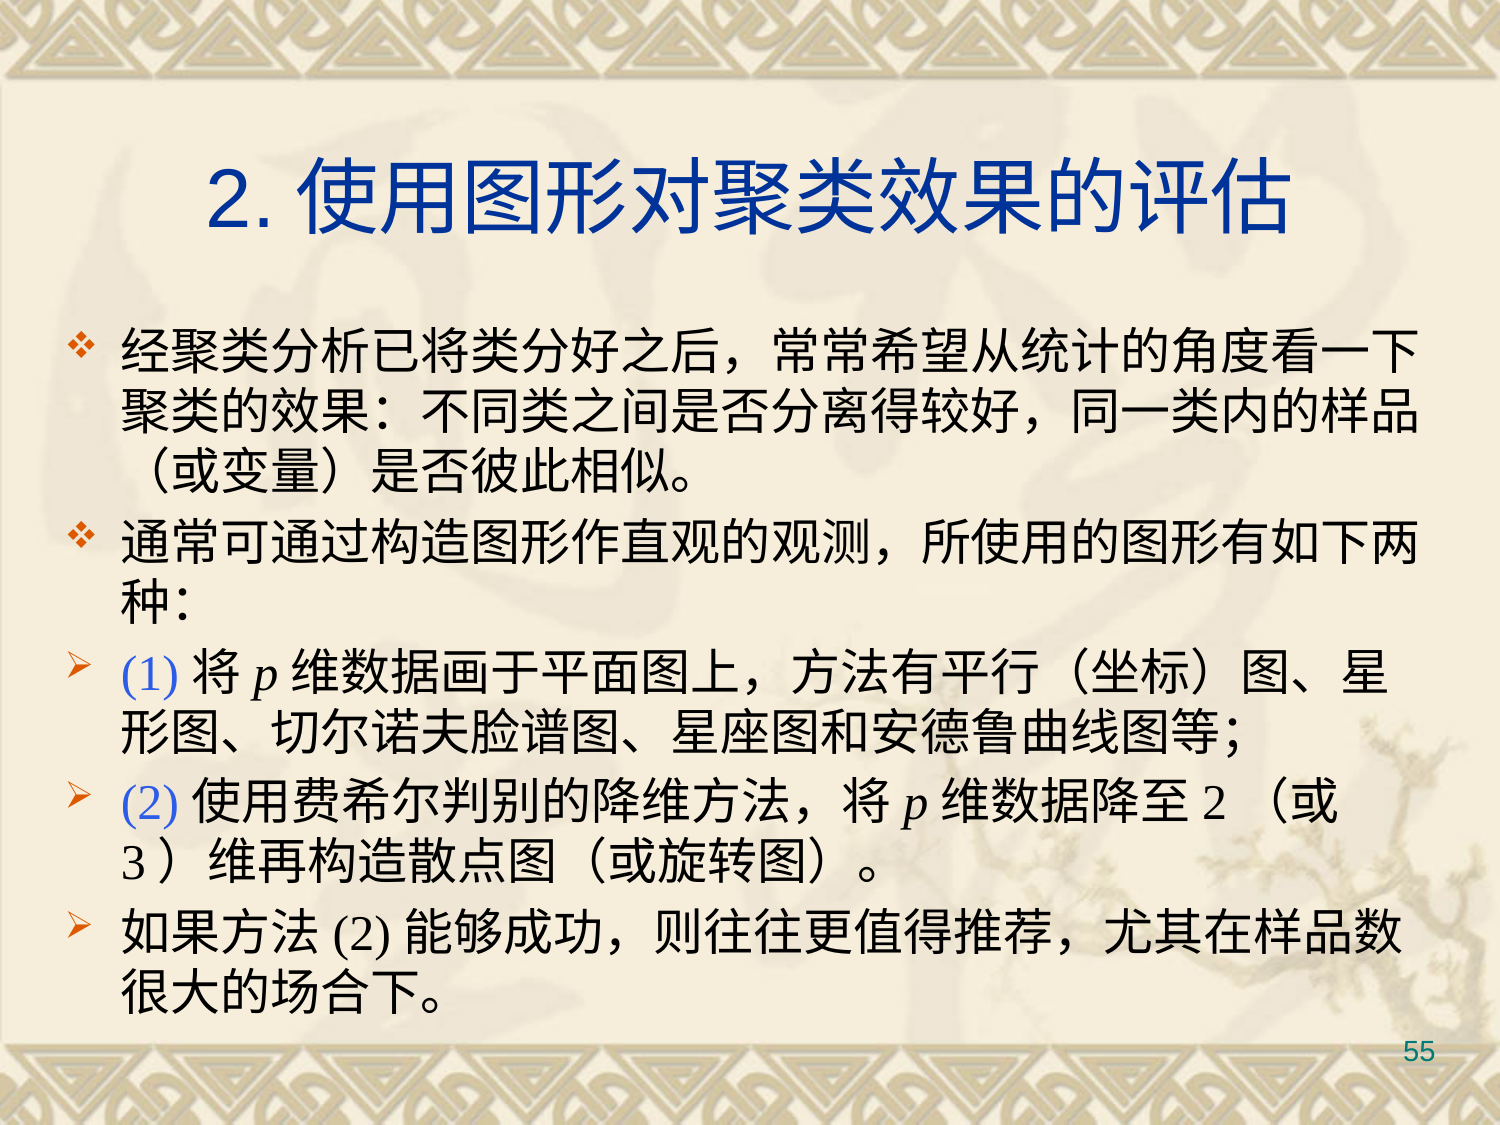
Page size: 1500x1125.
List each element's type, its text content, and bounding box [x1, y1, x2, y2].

slide_number 55 [1074, 1024, 1451, 1103]
list 经聚类分析已将类分好之后，常常希望从统计的角度看一下聚类的效果：不同类之间是否分离得较好，同一类内的样品（或变量）是否彼此相似。 通常可通过构造图形作直观的观测，所使用的图形有如下两种： (1)将p维数据画于平面图上，方法有平行（坐标）图、星形图、切尔诺夫脸谱图、星座图和安德鲁曲线图等； (2)使用费希尔判别的降维方法，将p维数据降至2（或3）维再构造散点图（或旋转图）。 如果方法(2)能够成功，则往往更值得推荐，尤其在样品数很大的场合下。 [49, 312, 1451, 1001]
title 2.使用图形对聚类效果的评估 [49, 99, 1451, 288]
picture [0, 0, 1500, 1125]
